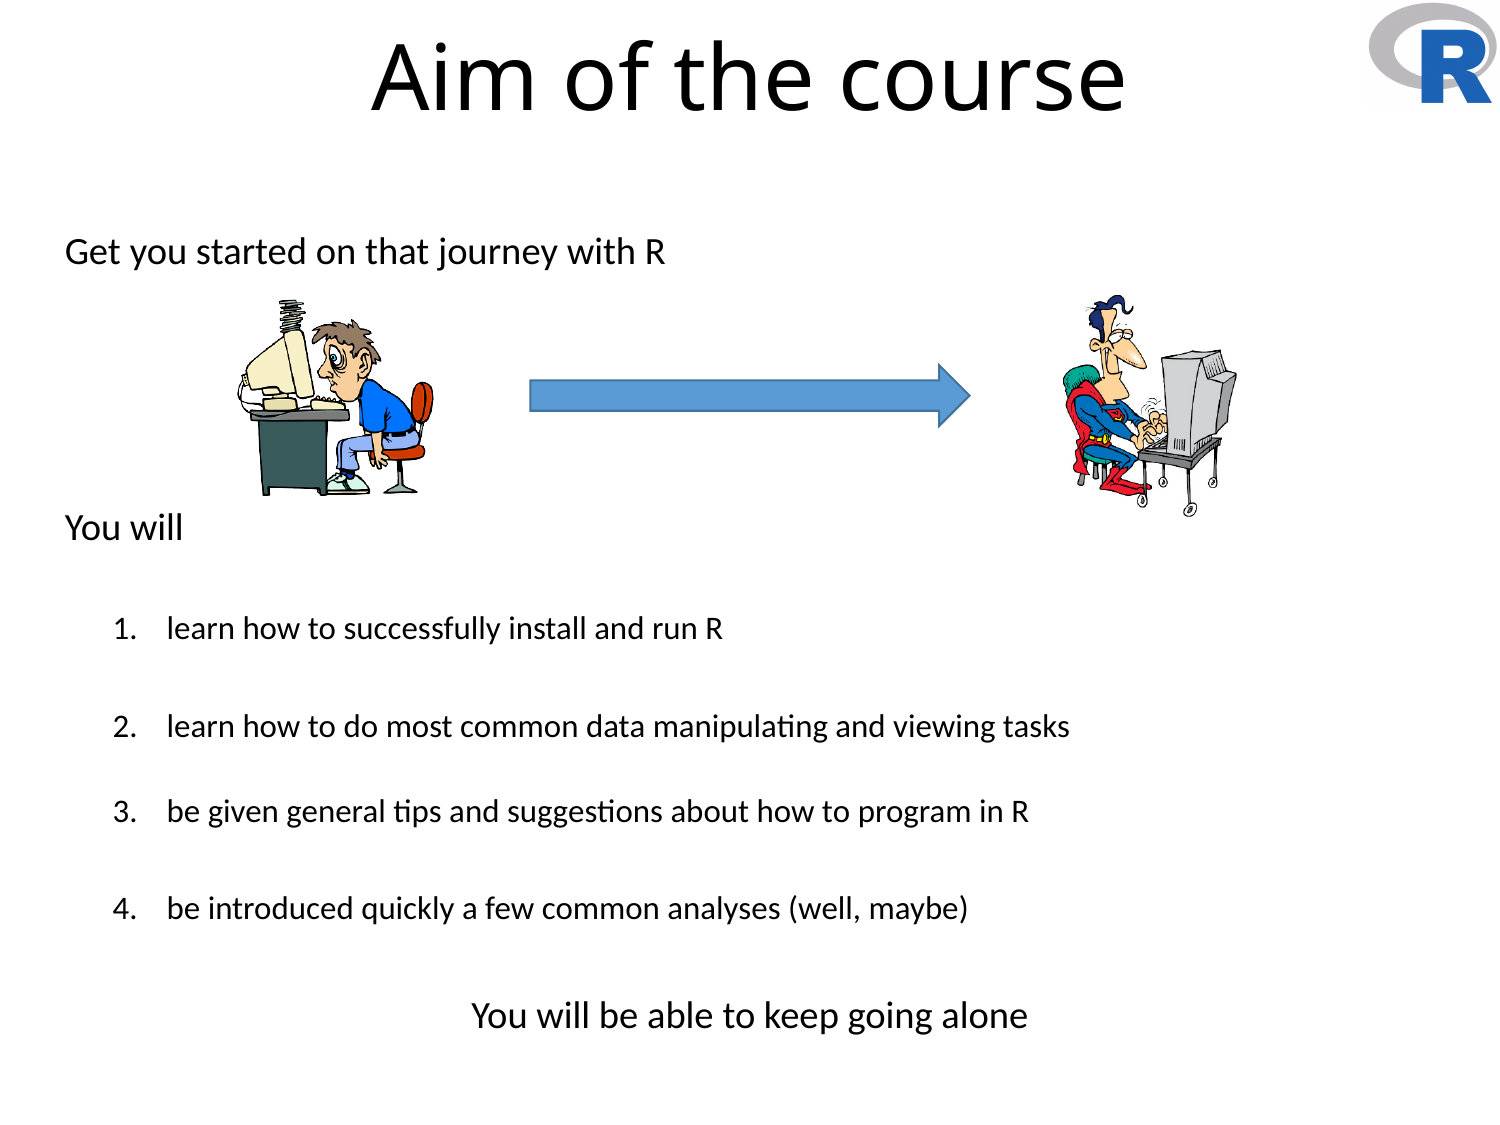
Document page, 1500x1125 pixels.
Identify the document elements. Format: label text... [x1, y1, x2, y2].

picture [1063, 295, 1237, 517]
text_box [529, 362, 972, 429]
picture [1365, 0, 1500, 107]
picture [234, 295, 437, 496]
list Get you started on that journey with R You will learn how to successfully install and run R learn how to do most common data manipulating and viewing tasks be given general tips and suggestions about how to program in R be introduced quickly a few common analyses (well, maybe) You will be able to keep going alone [49, 224, 1451, 1045]
title Aim of the course [0, 0, 1500, 162]
